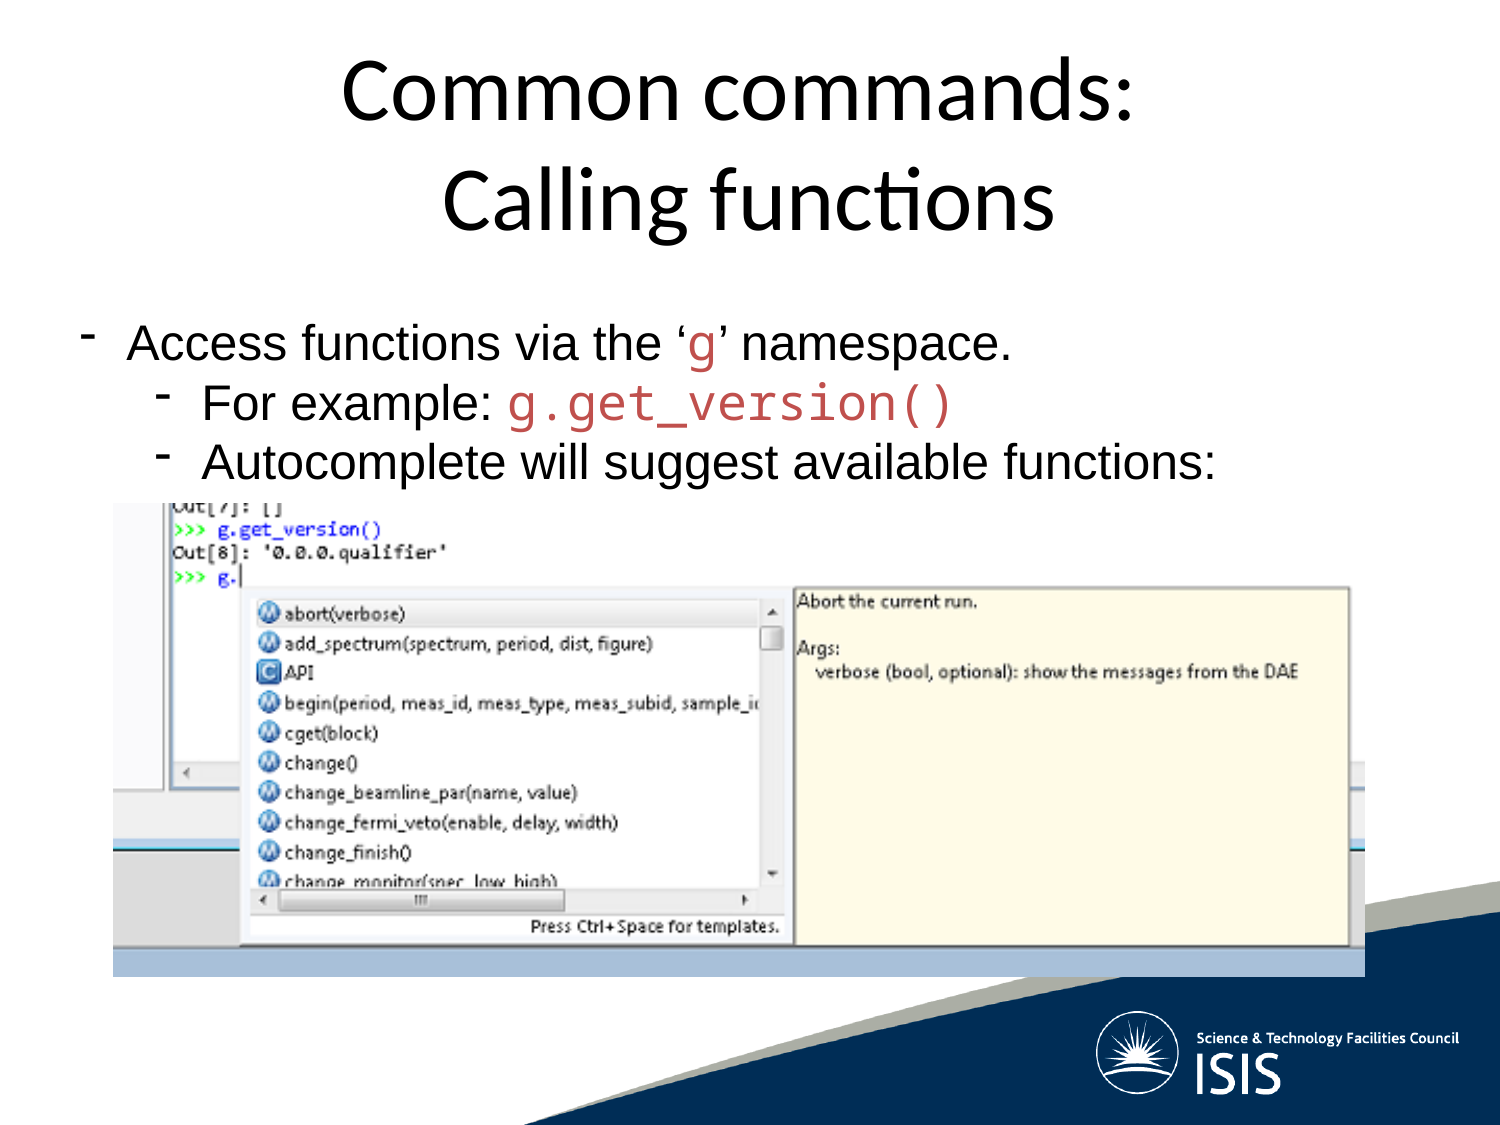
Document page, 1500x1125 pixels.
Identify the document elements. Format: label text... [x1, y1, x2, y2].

picture [0, 503, 1500, 1125]
text_box Access functions via the ‘g’ namespace. For example: g.get_version() Autocomplete will suggest available functions: [64, 302, 1459, 498]
title Common commands: Calling functions [75, 45, 1425, 233]
